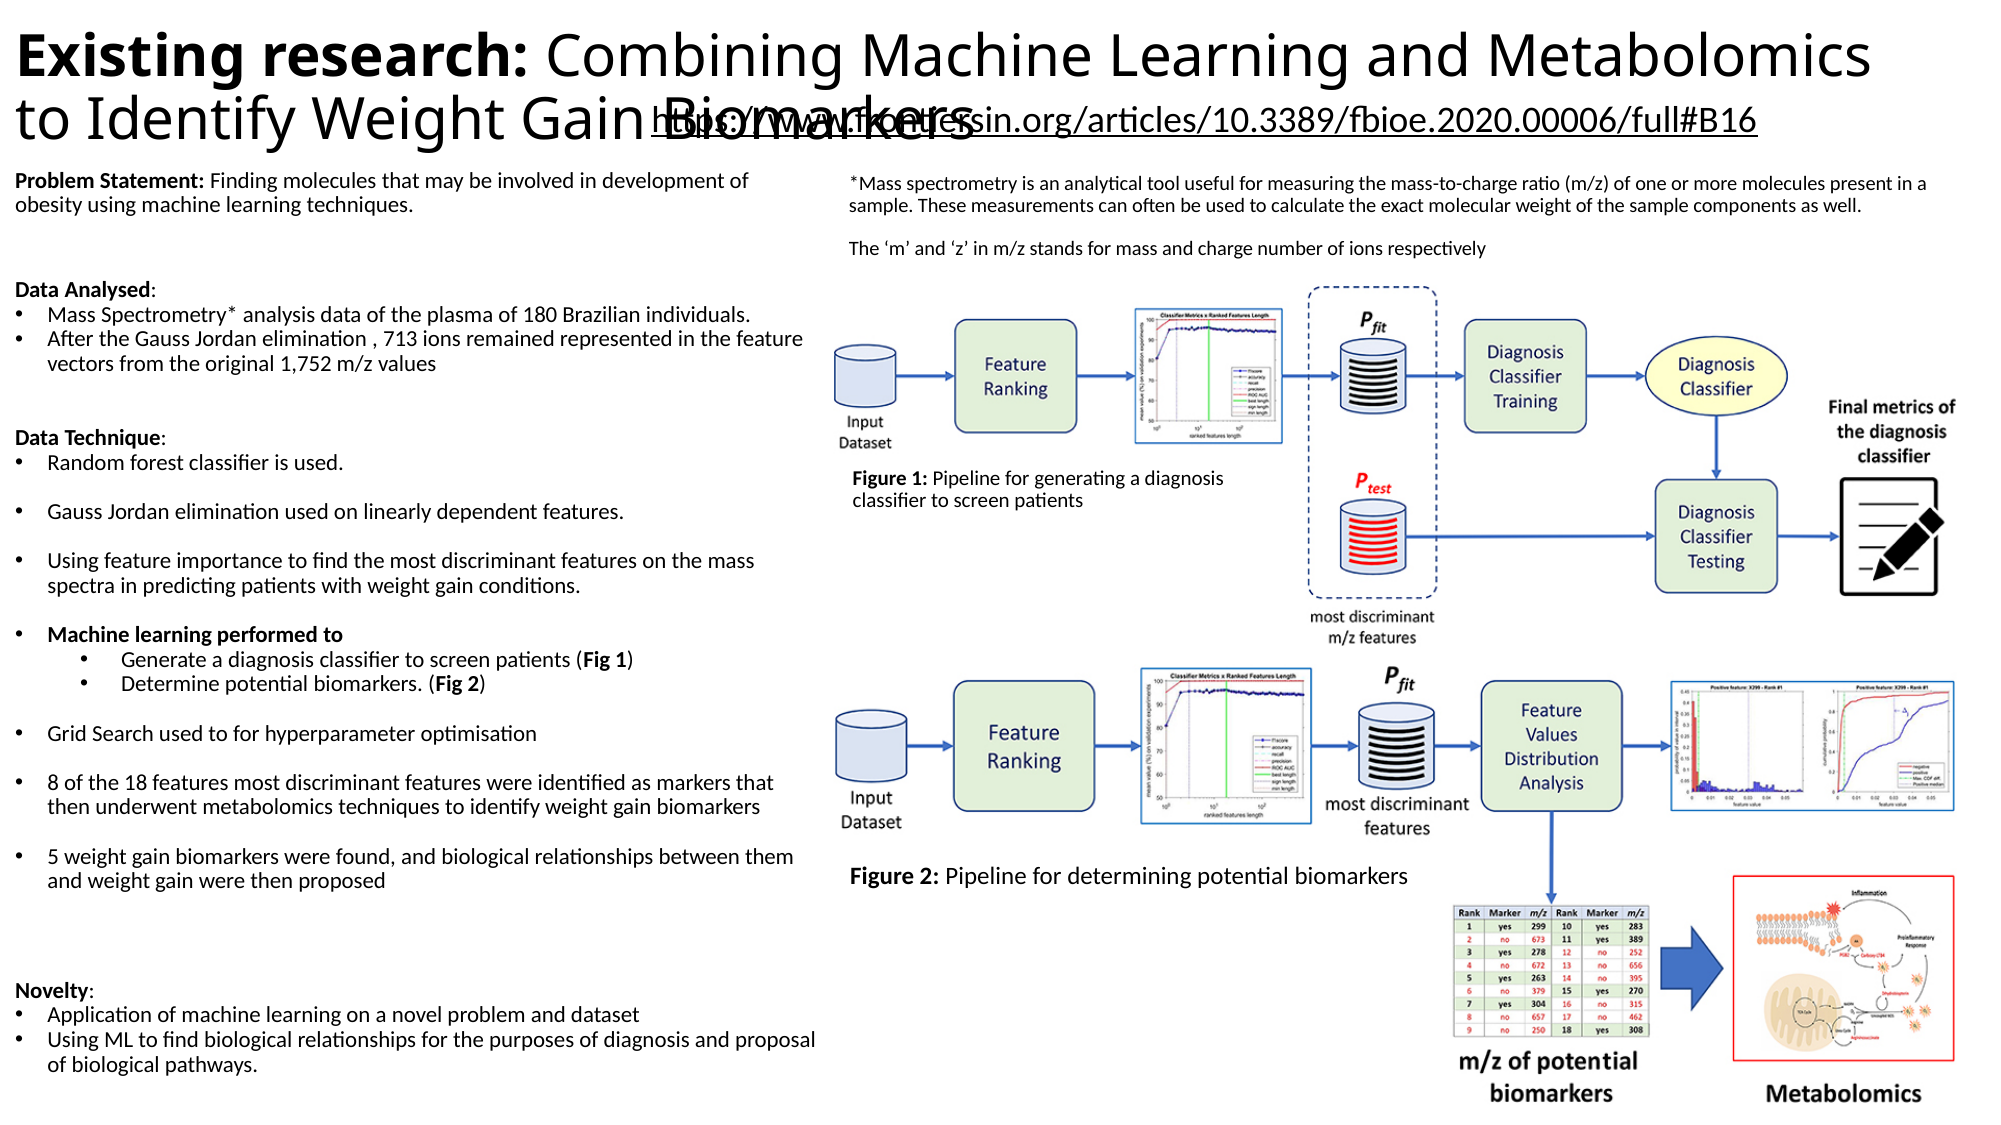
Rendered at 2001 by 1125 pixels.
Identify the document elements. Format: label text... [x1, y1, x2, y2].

text_box Problem Statement: Finding molecules that may be involved in development of obesity using machine learning techniques. Data Analysed: Mass Spectrometry* analysis data of the plasma of 180 Brazilian individuals. After the Gauss Jordan elimination , 713 ions remained represented in the feature vectors from the original 1,752 m/z values Data Technique: Random forest classifier is used. Gauss Jordan elimination used on linearly dependent features. Using feature importance to find the most discriminant features on the mass spectra in predicting patients with weight gain conditions. Machine learning performed to Generate a diagnosis classifier to screen patients (Fig 1) Determine potential biomarkers. (Fig 2) Grid Search used to for hyperparameter optimisation 8 of the 18 features most discriminant features were identified as markers that then underwent metabolomics techniques to identify weight gain biomarkers 5 weight gain biomarkers were found, and biological relationships between them and weight gain were then proposed Novelty: Application of machine learning on a novel problem and dataset Using ML to find biological relationships for the purposes of diagnosis and proposal of biological pathways. [0, 160, 833, 1125]
text_box https://www.frontiersin.org/articles/10.3389/fbioe.2020.00006/full#B16 [636, 87, 1868, 147]
picture [833, 285, 1957, 647]
text_box *Mass spectrometry is an analytical tool useful for measuring the mass-to-charge ratio (m/z) of one or more molecules present in a sample. These measurements can often be used to calculate the exact molecular weight of the sample components as well. The ‘m’ and ‘z’ in m/z stands for mass and charge number of ions respectively [833, 165, 1957, 269]
title Existing research: Combining Machine Learning and Metabolomics to Identify Weight Gain Biomarkers [0, 0, 1958, 179]
picture [833, 664, 1957, 1105]
